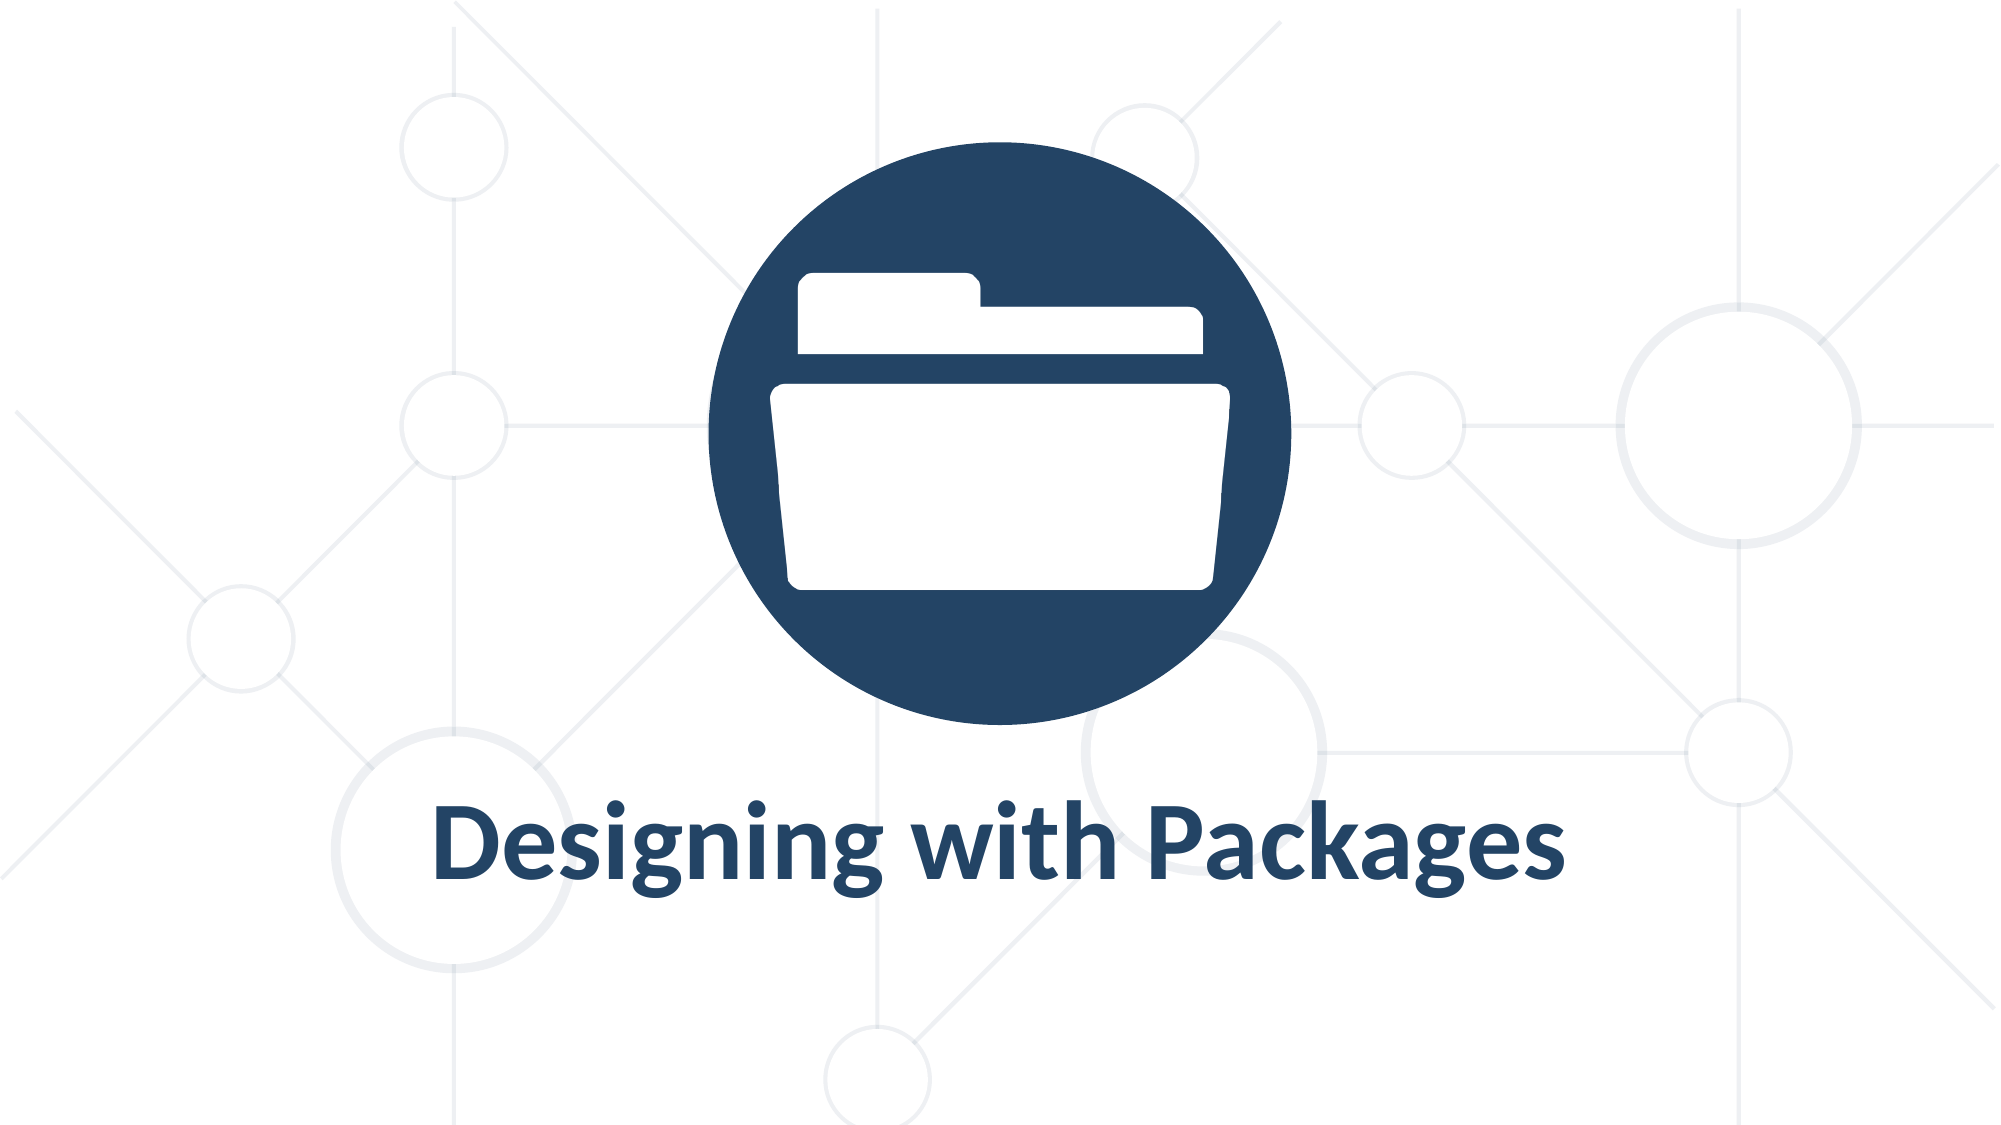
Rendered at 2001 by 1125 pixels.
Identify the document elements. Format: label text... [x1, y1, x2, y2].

title Designing with Packages [100, 771, 1900, 898]
picture [769, 200, 1231, 662]
